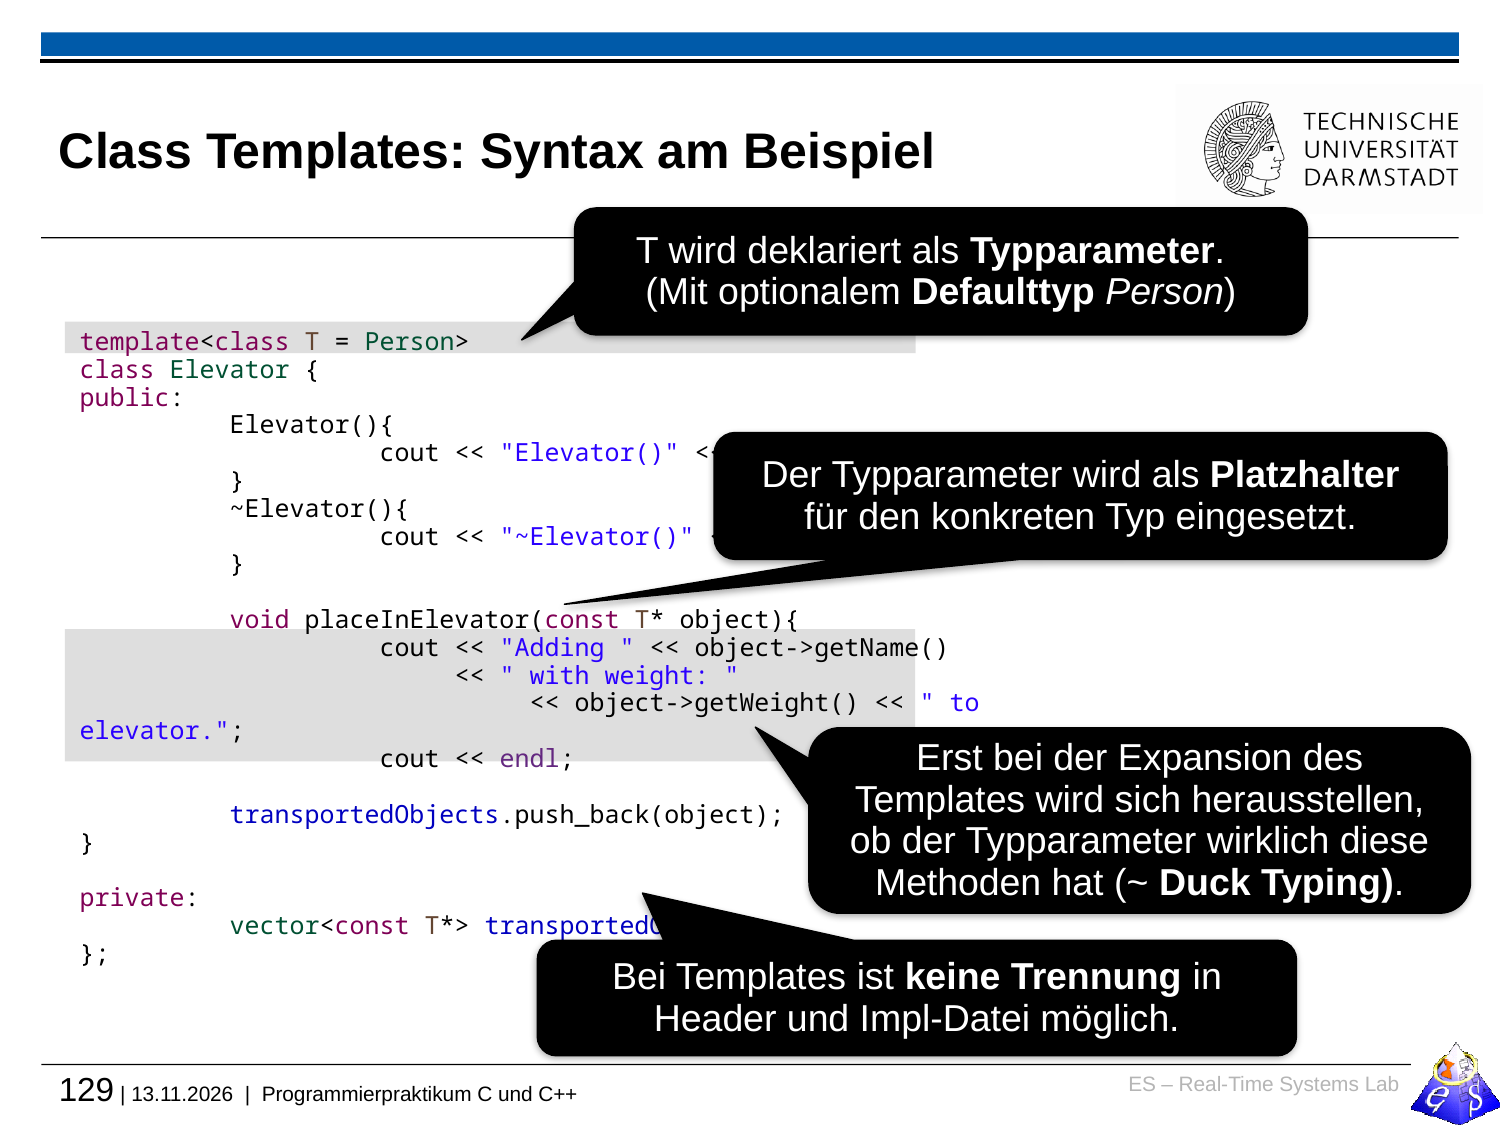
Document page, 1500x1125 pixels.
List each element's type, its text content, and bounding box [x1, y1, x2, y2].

text_box Der Typparameter wird als Platzhalter für den konkreten Typ eingesetzt. [563, 431, 1448, 606]
picture [1411, 1041, 1500, 1125]
text_box T wird deklariert als Typparameter. (Mit optionalem Defaulttyp Person) [521, 207, 1309, 341]
text_box Bei Templates ist keine Trennung in Header und Impl-Datei möglich. [536, 892, 1298, 1057]
text_box Erst bei der Expansion des Templates wird sich herausstellen, ob der Typparameter wirklich diese Methoden hat (~ Duck Typing). [754, 726, 1472, 914]
title Class Templates: Syntax am Beispiel [58, 80, 1187, 218]
picture [1187, 84, 1483, 214]
text_box template<class T = Person> class Elevator { public: Elevator(){ cout << "Elevator()" << endl; } ~Elevator(){ cout << "~Elevator()" << endl; } void placeInElevator(const T* object){ cout << "Adding " << object->getName() << " with weight: " << object->getWeight() << " to elevator."; cout << endl; transportedObjects.push_back(object); } private: vector<const T*> transportedObjects; }; [64, 290, 1081, 976]
